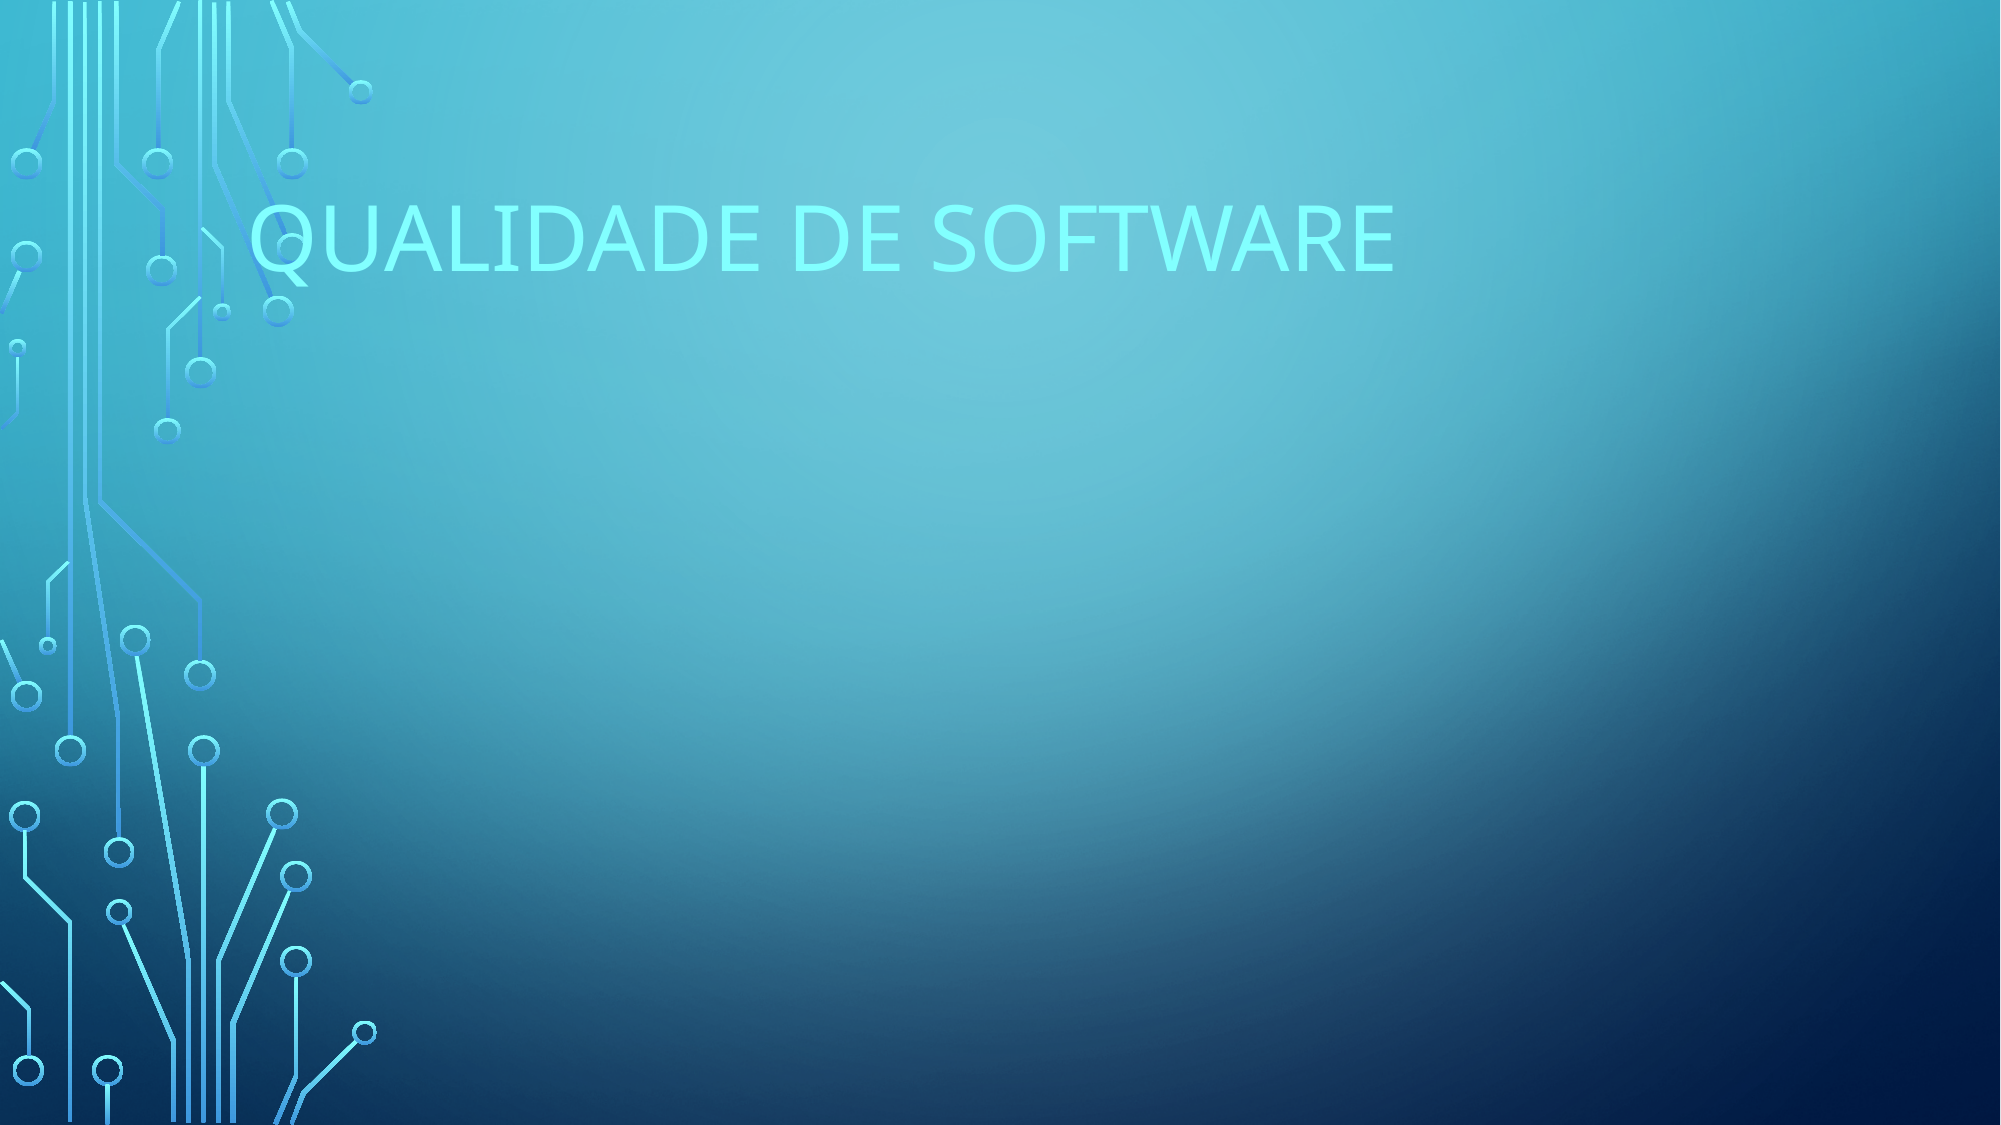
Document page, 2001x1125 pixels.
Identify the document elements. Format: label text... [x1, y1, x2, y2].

subtitle Qualidade de Software Pablo Andrei Homem [231, 149, 1732, 1087]
